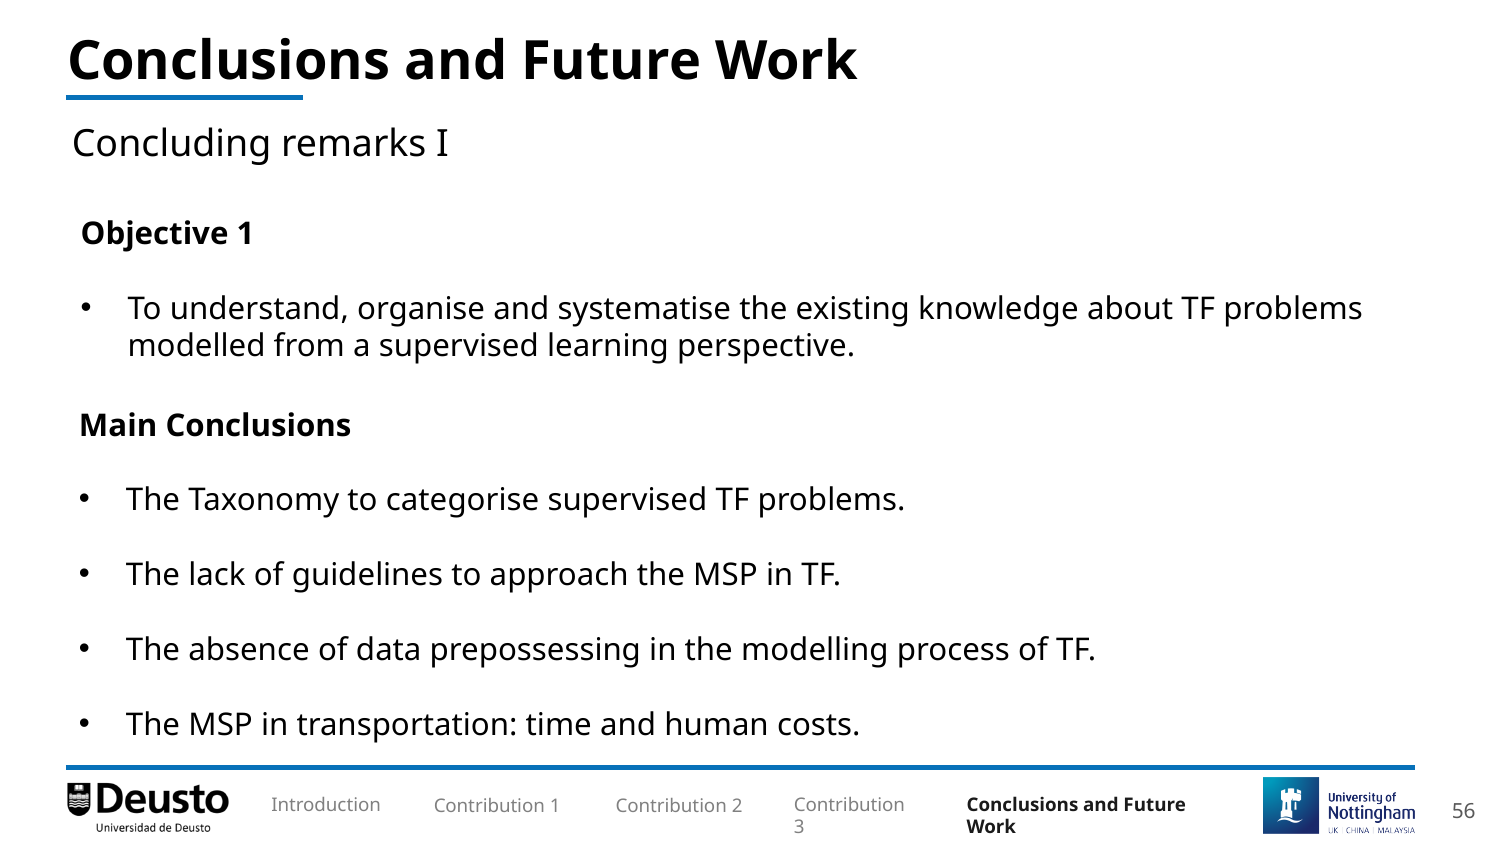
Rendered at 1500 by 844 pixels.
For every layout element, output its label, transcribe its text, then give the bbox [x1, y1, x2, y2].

text_box Objective 1 To understand, organise and systematise the existing knowledge about TF problems modelled from a supervised learning perspective. [65, 205, 1452, 371]
text_box Contribution 2 [600, 787, 771, 824]
picture [1262, 777, 1416, 835]
text_box Contribution 1 [419, 787, 584, 824]
text_box Concluding remarks I [57, 111, 1443, 172]
text_box Introduction [256, 787, 408, 823]
text_box Main Conclusions The Taxonomy to categorise supervised TF problems. The lack of guidelines to approach the MSP in TF. The absence of data prepossessing in the modelling process of TF. The MSP in transportation: time and human costs. [64, 359, 1450, 787]
text_box Contribution 3 [779, 787, 935, 844]
text_box Conclusions and Future Work [52, 9, 1491, 98]
picture [1262, 777, 1273, 784]
picture [65, 778, 231, 834]
slide_number 56 [1400, 779, 1491, 844]
text_box Conclusions and Future Work [951, 787, 1250, 844]
